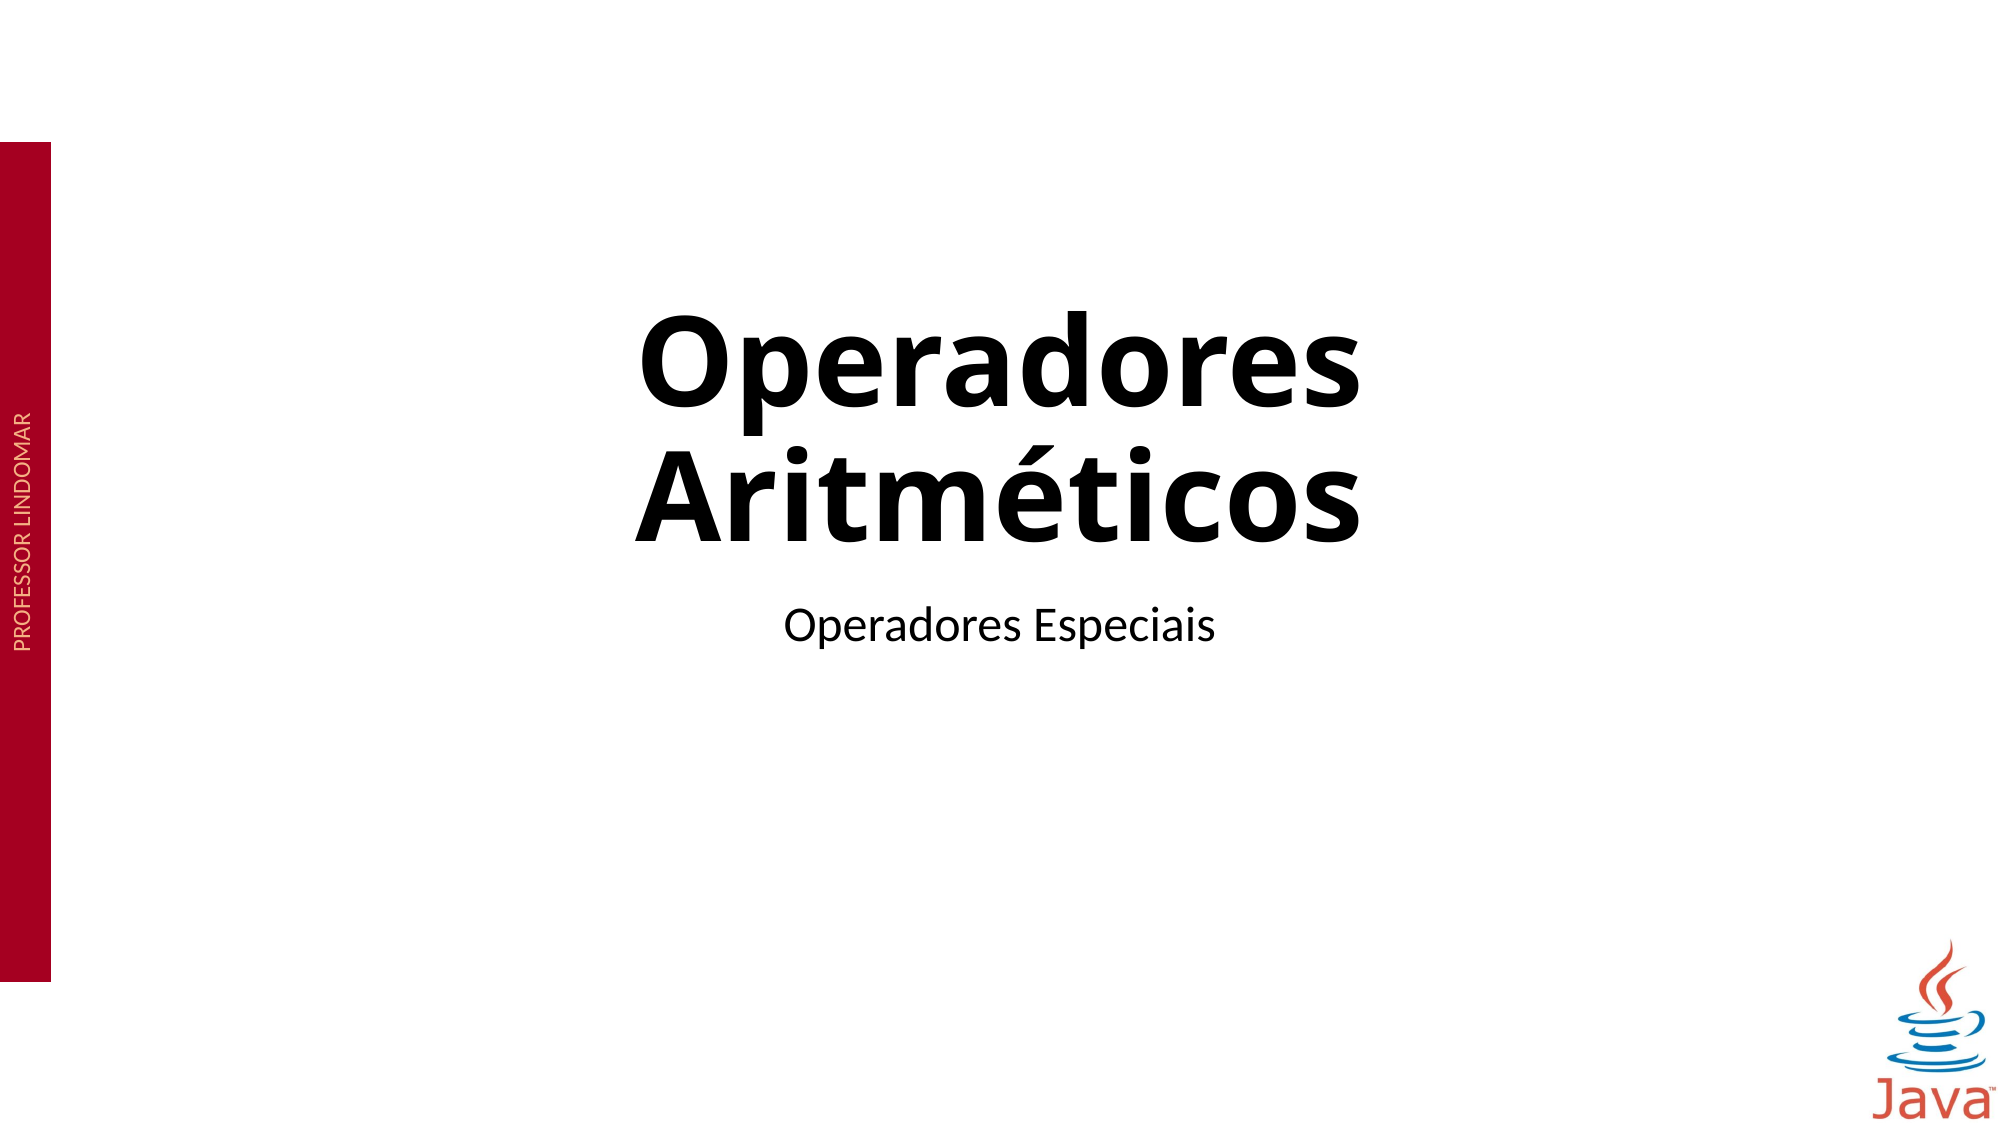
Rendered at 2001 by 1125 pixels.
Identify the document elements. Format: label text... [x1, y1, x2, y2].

picture [1868, 934, 1998, 1123]
subtitle Operadores Especiais [249, 590, 1750, 863]
title Operadores Aritméticos [249, 184, 1750, 576]
